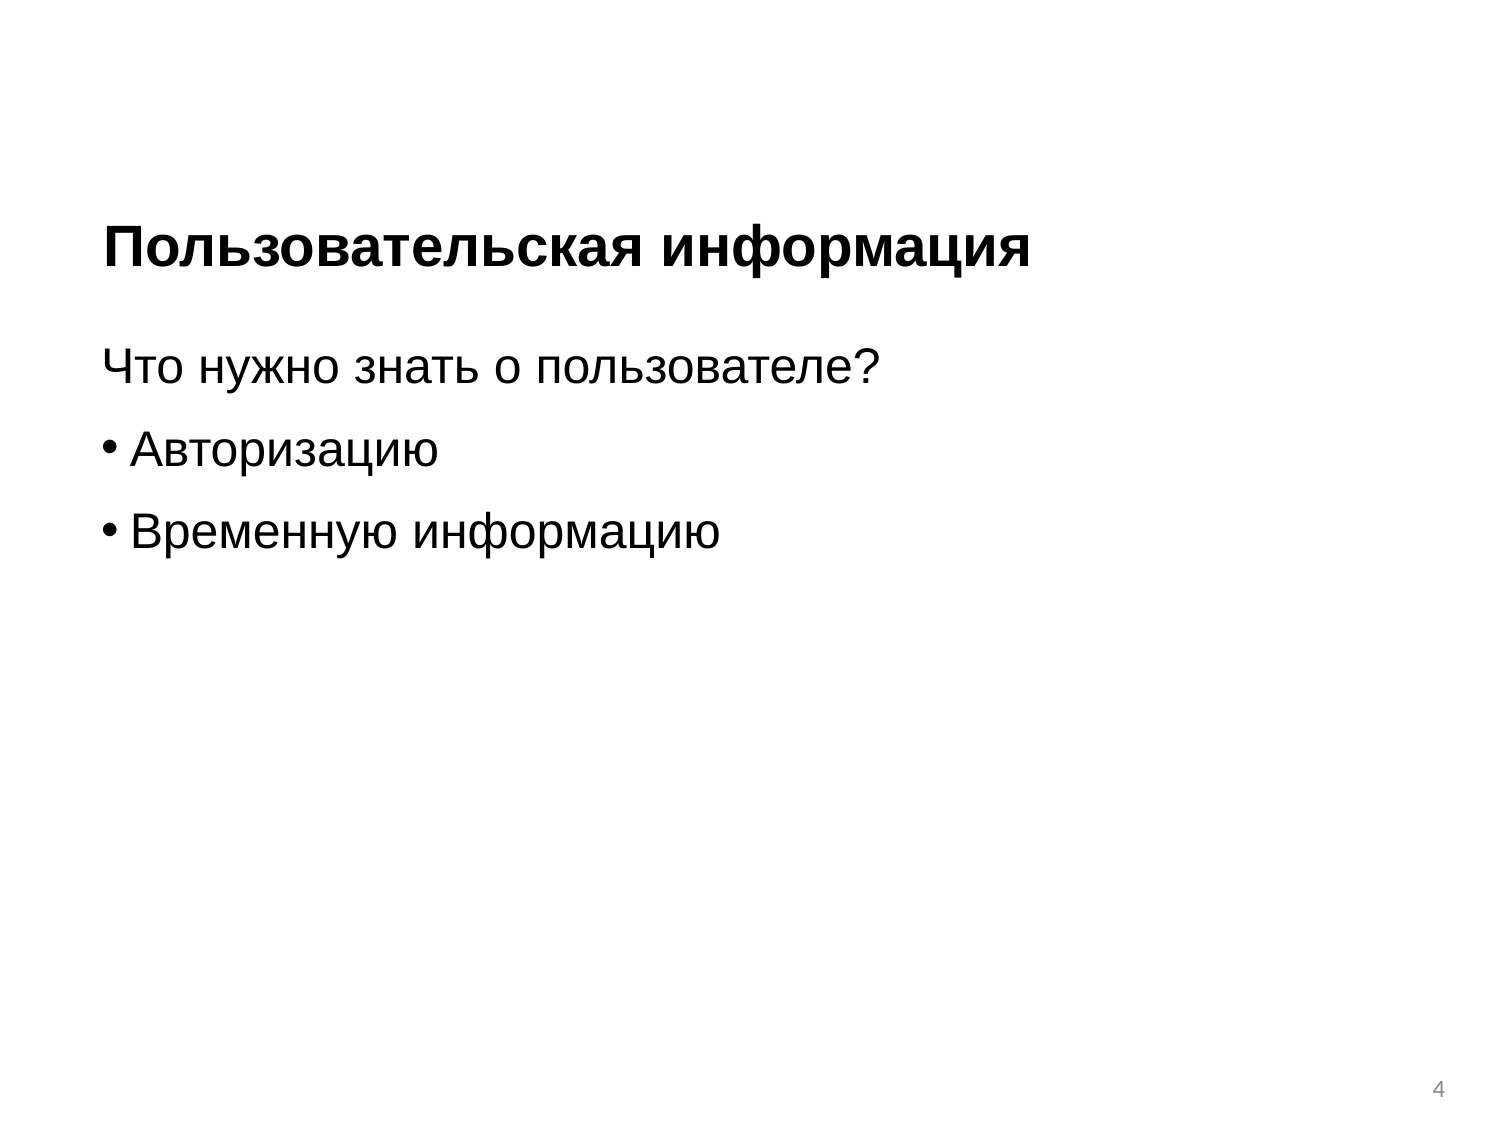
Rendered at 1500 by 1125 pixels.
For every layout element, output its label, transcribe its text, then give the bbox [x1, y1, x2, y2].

title Пользовательская информация [88, 184, 1447, 303]
list Что нужно знать о пользователе? Авторизацию Временную информацию [84, 326, 1365, 1059]
slide_number ‹#› [1110, 1057, 1461, 1118]
